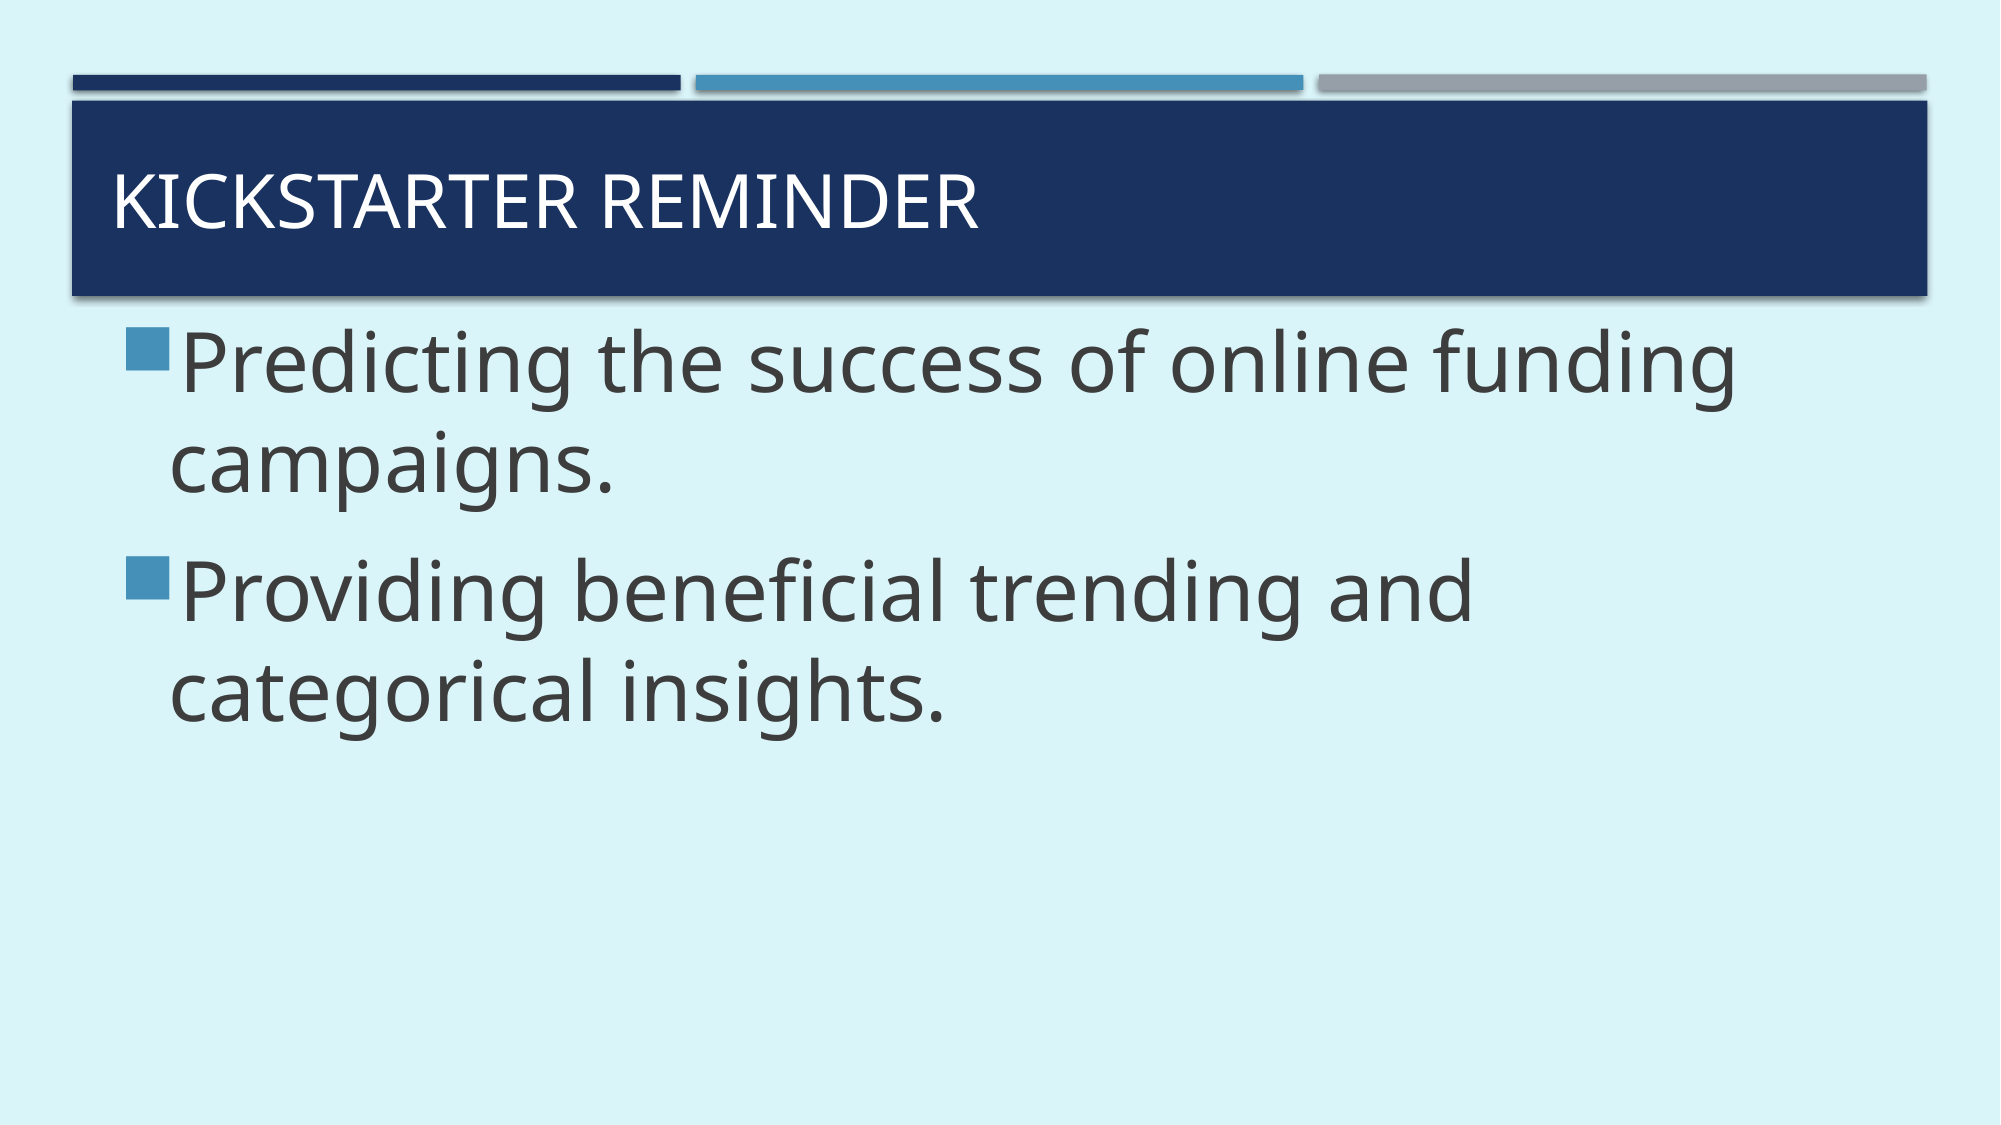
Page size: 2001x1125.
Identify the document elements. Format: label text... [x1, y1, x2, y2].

text_box Predicting the success of online funding campaigns. Providing beneficial trending and categorical insights. [103, 302, 1897, 746]
title Kickstarter reminder [95, 115, 1905, 282]
